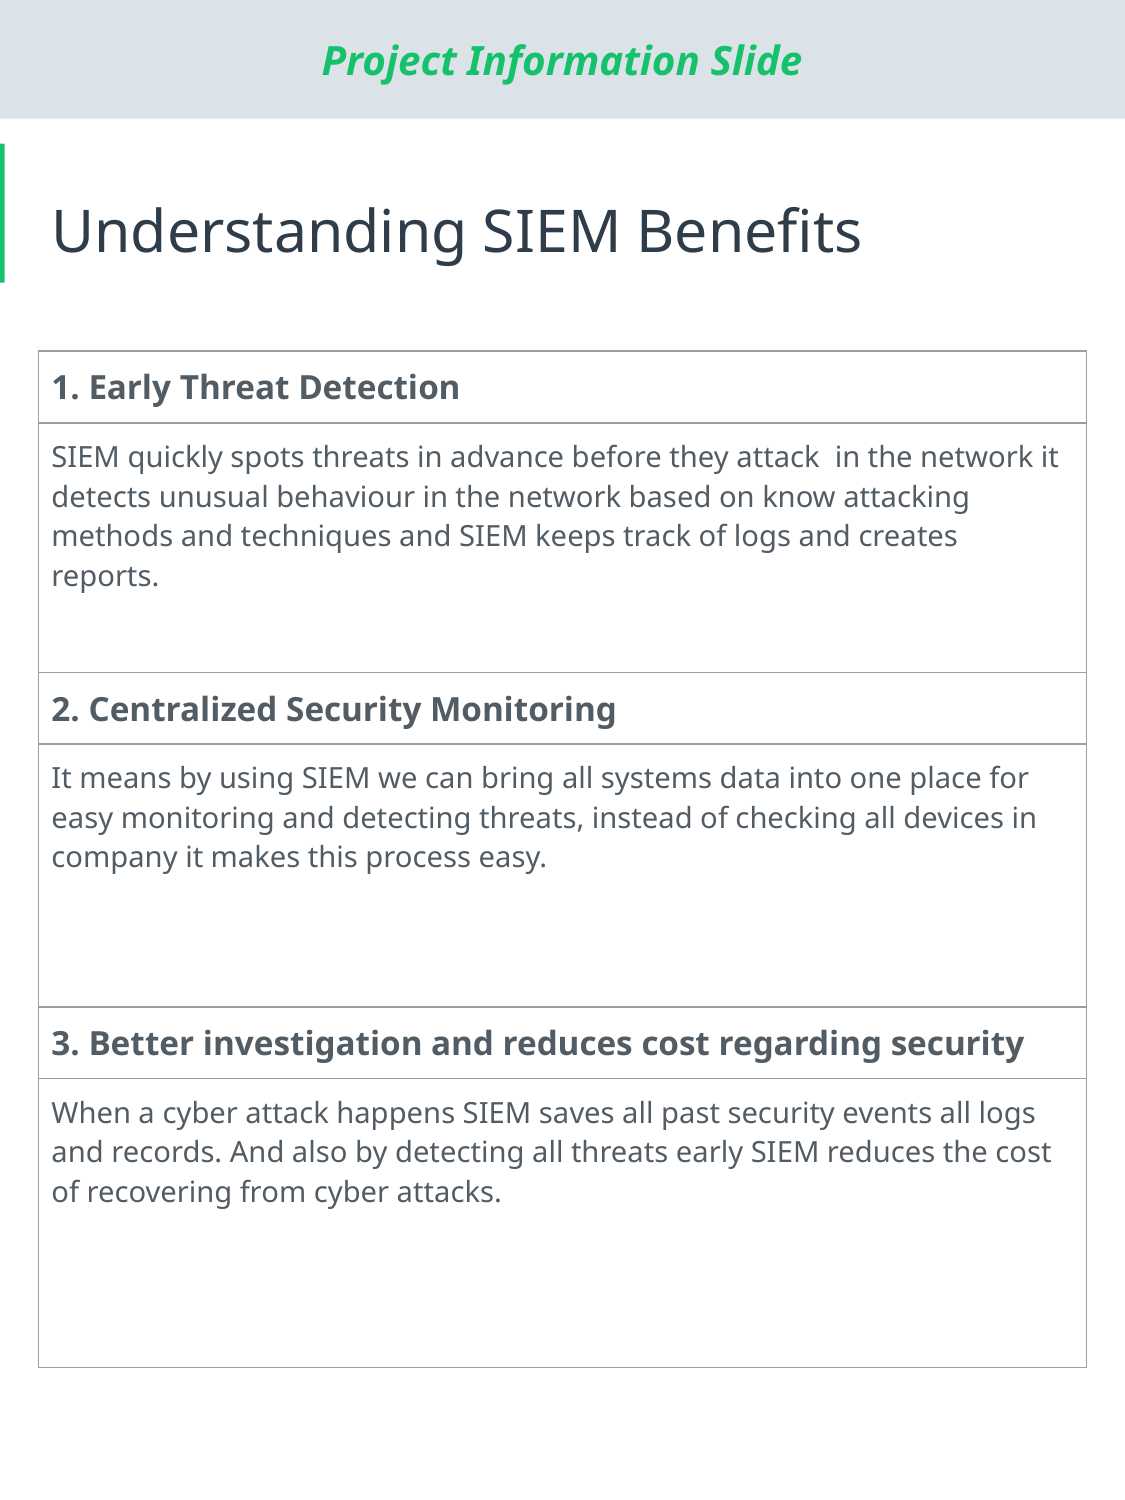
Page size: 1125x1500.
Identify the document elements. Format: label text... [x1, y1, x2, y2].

table_cell SIEM quickly spots threats in advance before they attack in the network it detects unusual behaviour in the network based on know attacking methods and techniques and SIEM keeps track of logs and creates reports. [39, 424, 1086, 672]
table_cell 3. Better investigation and reduces cost regarding security [39, 1008, 1086, 1078]
table_cell It means by using SIEM we can bring all systems data into one place for easy monitoring and detecting threats, instead of checking all devices in company it makes this process easy. [39, 745, 1086, 1006]
table_header 1. Early Threat Detection [39, 352, 1086, 422]
title Understanding SIEM Benefits [38, 148, 1087, 311]
table_cell When a cyber attack happens SIEM saves all past security events all logs and records. And also by detecting all threats early SIEM reduces the cost of recovering from cyber attacks. [39, 1079, 1086, 1367]
table_cell 2. Centralized Security Monitoring [39, 673, 1086, 743]
